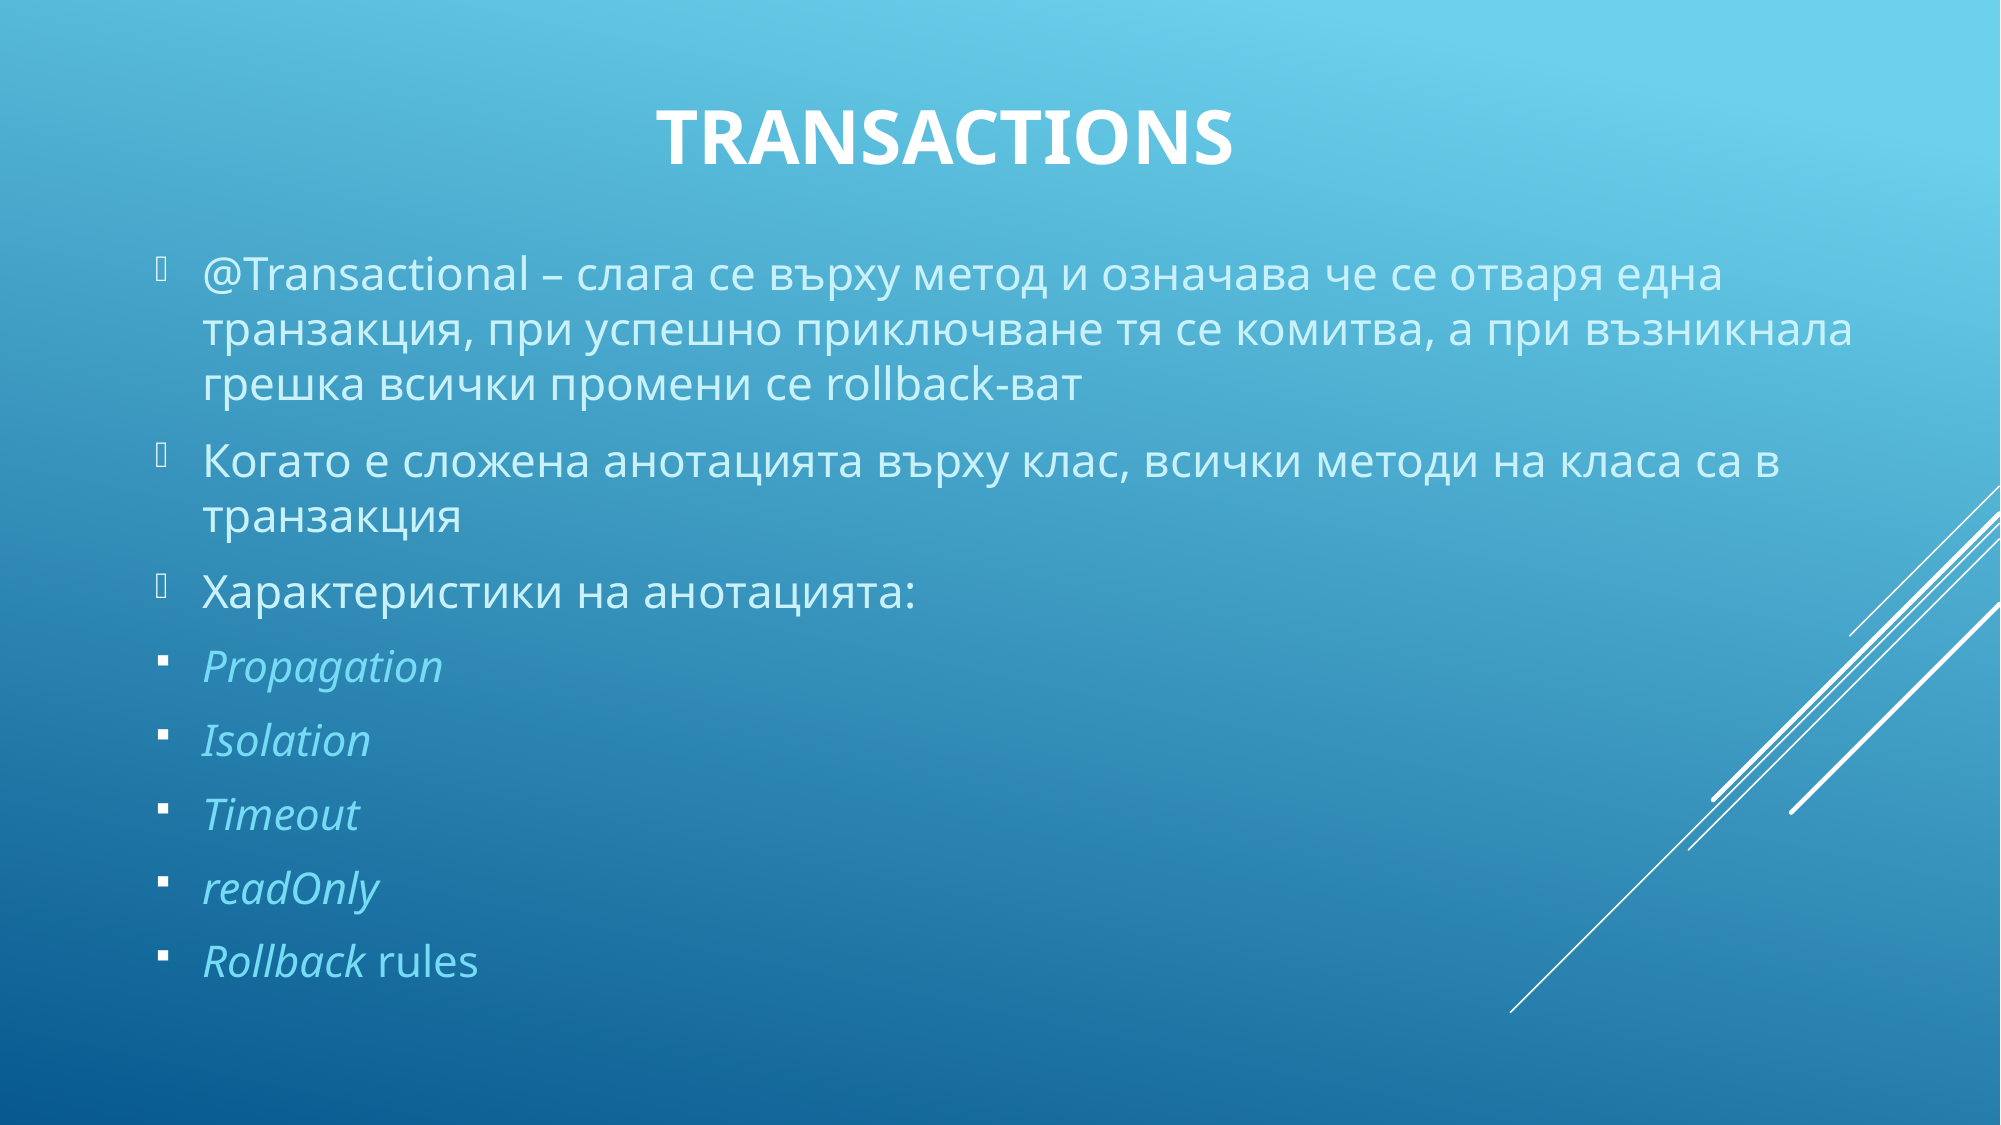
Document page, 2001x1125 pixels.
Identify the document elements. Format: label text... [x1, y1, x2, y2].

list @Transactional – слага се върху метод и означава че се отваря една транзакция, при успешно приключване тя се комитва, а при възникнала грешка всички промени се rollback-ват Когато е сложена анотацията върху клас, всички методи на класа са в транзакция Характеристики на анотацията: Propagation Isolation Timeout readOnly Rollback rules [140, 134, 1905, 1098]
title Transactions [245, 10, 1646, 134]
